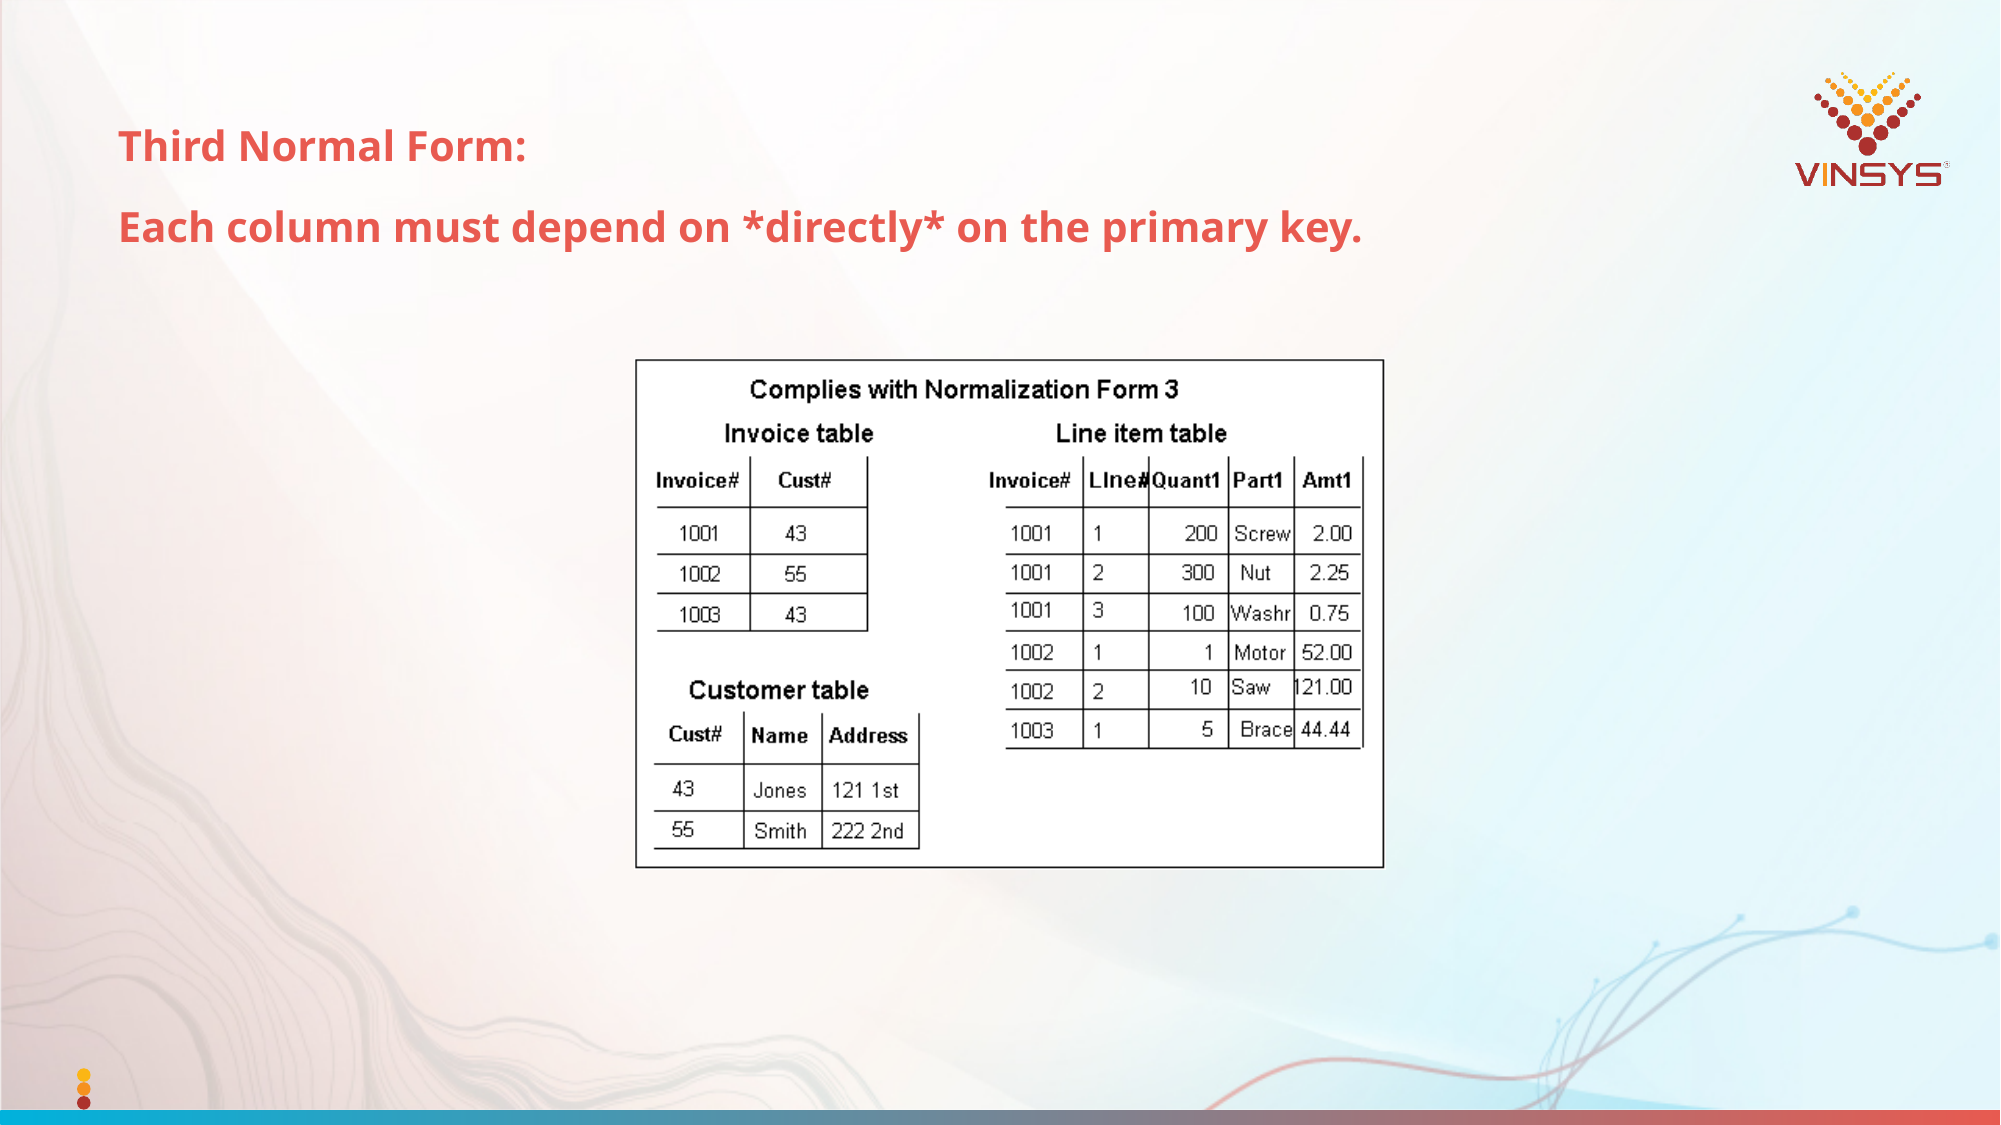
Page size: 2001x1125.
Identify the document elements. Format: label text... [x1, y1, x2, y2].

picture [0, 0, 2000, 1110]
title Third Normal Form: Each column must depend on *directly* on the primary key. [103, 117, 1917, 229]
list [634, 358, 1386, 870]
